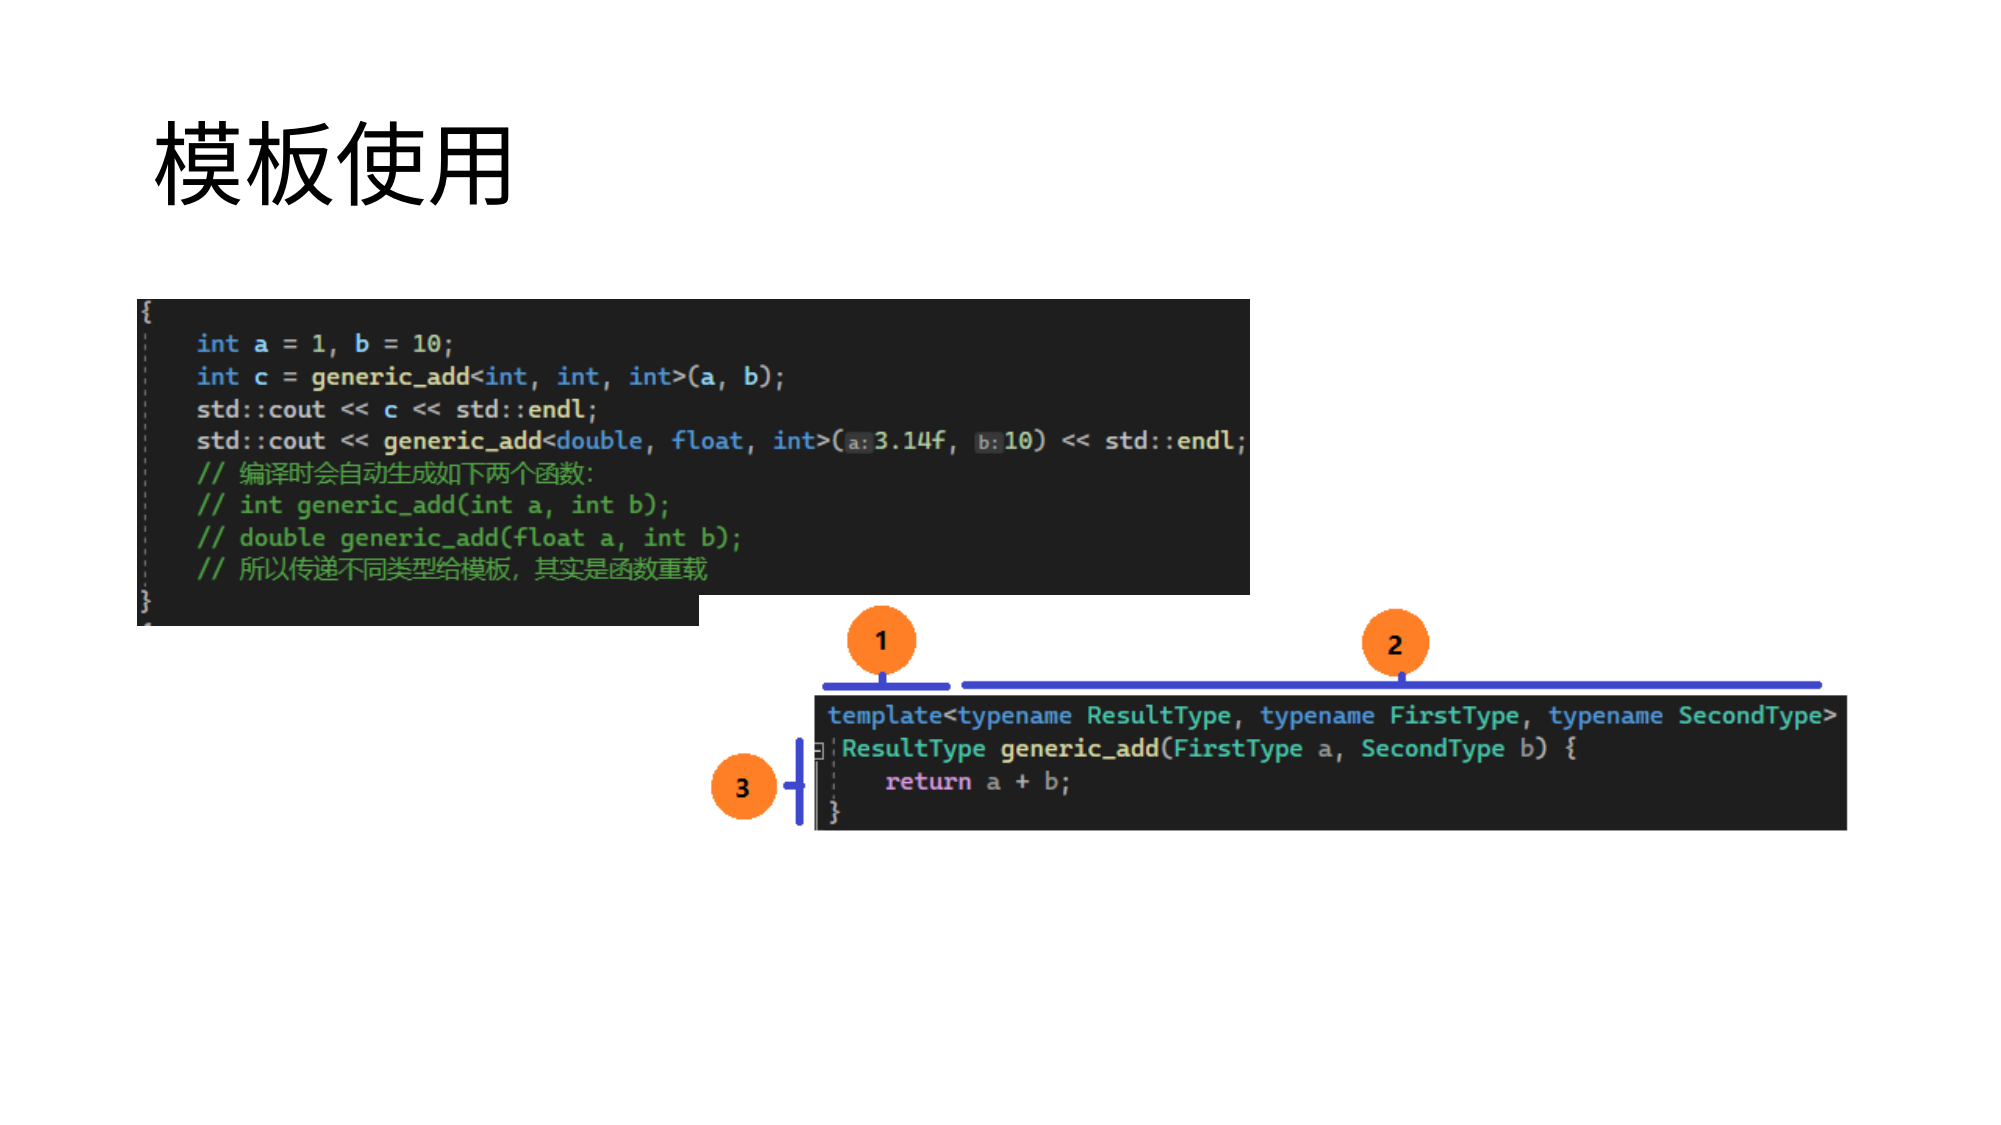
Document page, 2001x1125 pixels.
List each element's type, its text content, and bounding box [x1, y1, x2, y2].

title 模板使用 [137, 59, 1863, 278]
picture [137, 299, 1863, 848]
